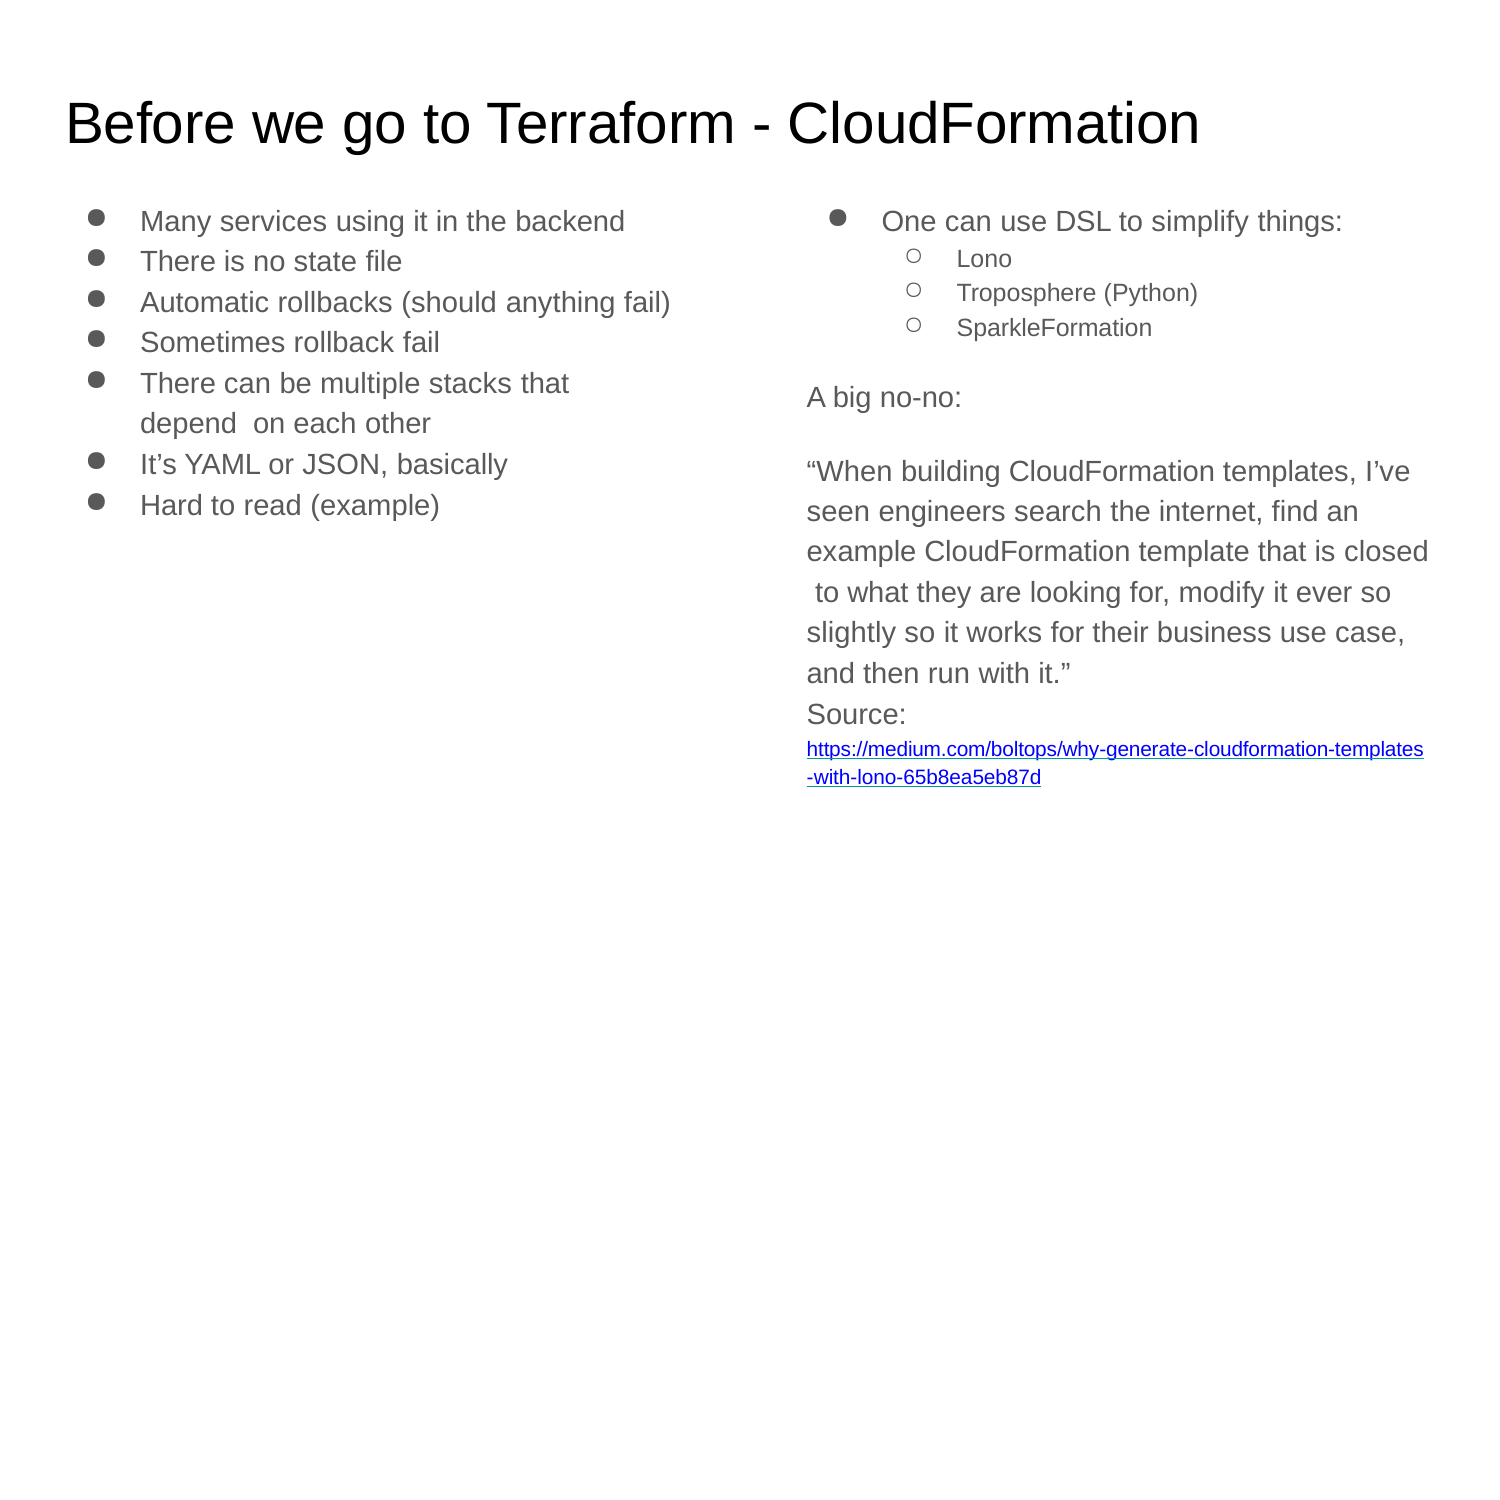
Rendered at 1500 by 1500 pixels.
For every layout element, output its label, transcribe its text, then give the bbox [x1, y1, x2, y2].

text_box “When building CloudFormation templates, I’ve seen engineers search the internet, find an example CloudFormation template that is closed to what they are looking for, modify it ever so slightly so it works for their business use case, and then run with it.” Source: https://medium.com/boltops/why-generate-cloudformation-templates -with-lono-65b8ea5eb87d [804, 444, 1437, 789]
text_box A big no-no: [804, 376, 966, 414]
text_box One can use DSL to simplify things: Lono Troposphere (Python) SparkleFormation [824, 193, 1346, 342]
text_box Many services using it in the backend There is no state file Automatic rollbacks (should anything fail) Sometimes rollback fail There can be multiple stacks that depend on each other It’s YAML or JSON, basically Hard to read (example) [82, 194, 676, 521]
title Before we go to Terraform - CloudFormation [63, 82, 1213, 336]
